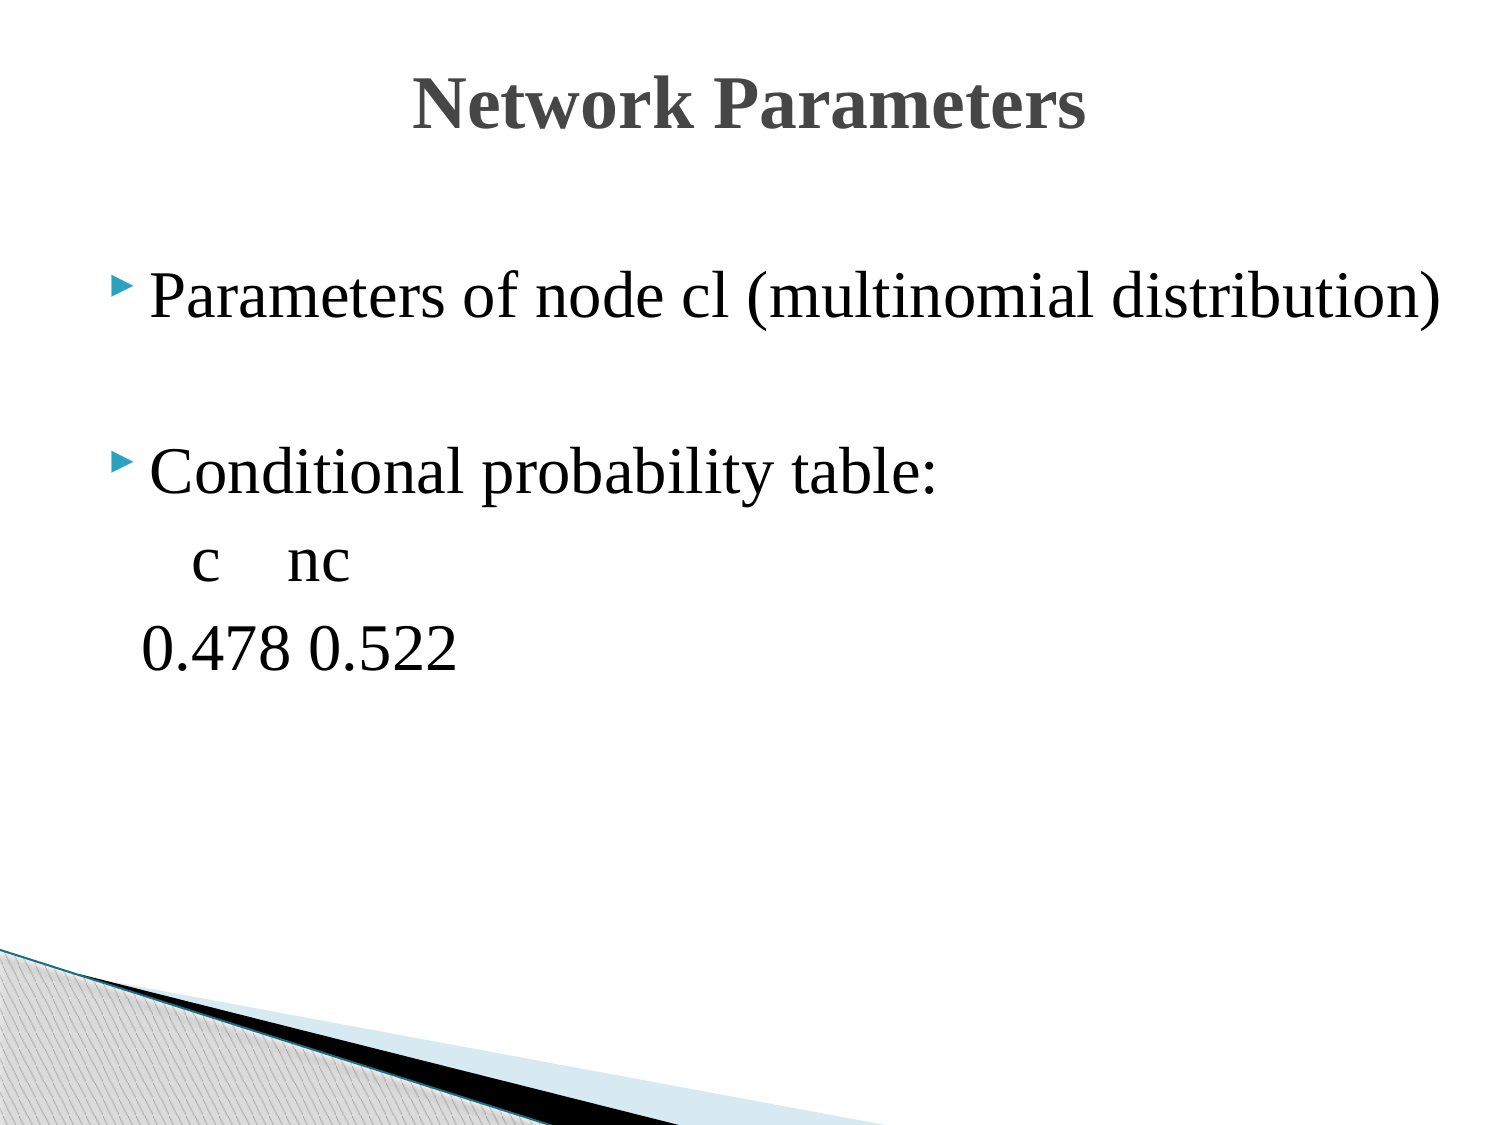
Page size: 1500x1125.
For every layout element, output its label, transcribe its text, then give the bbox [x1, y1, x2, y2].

list Parameters of node cl (multinomial distribution) Conditional probability table: c nc 0.478 0.522 [75, 243, 1500, 986]
title Network Parameters [75, 45, 1425, 233]
